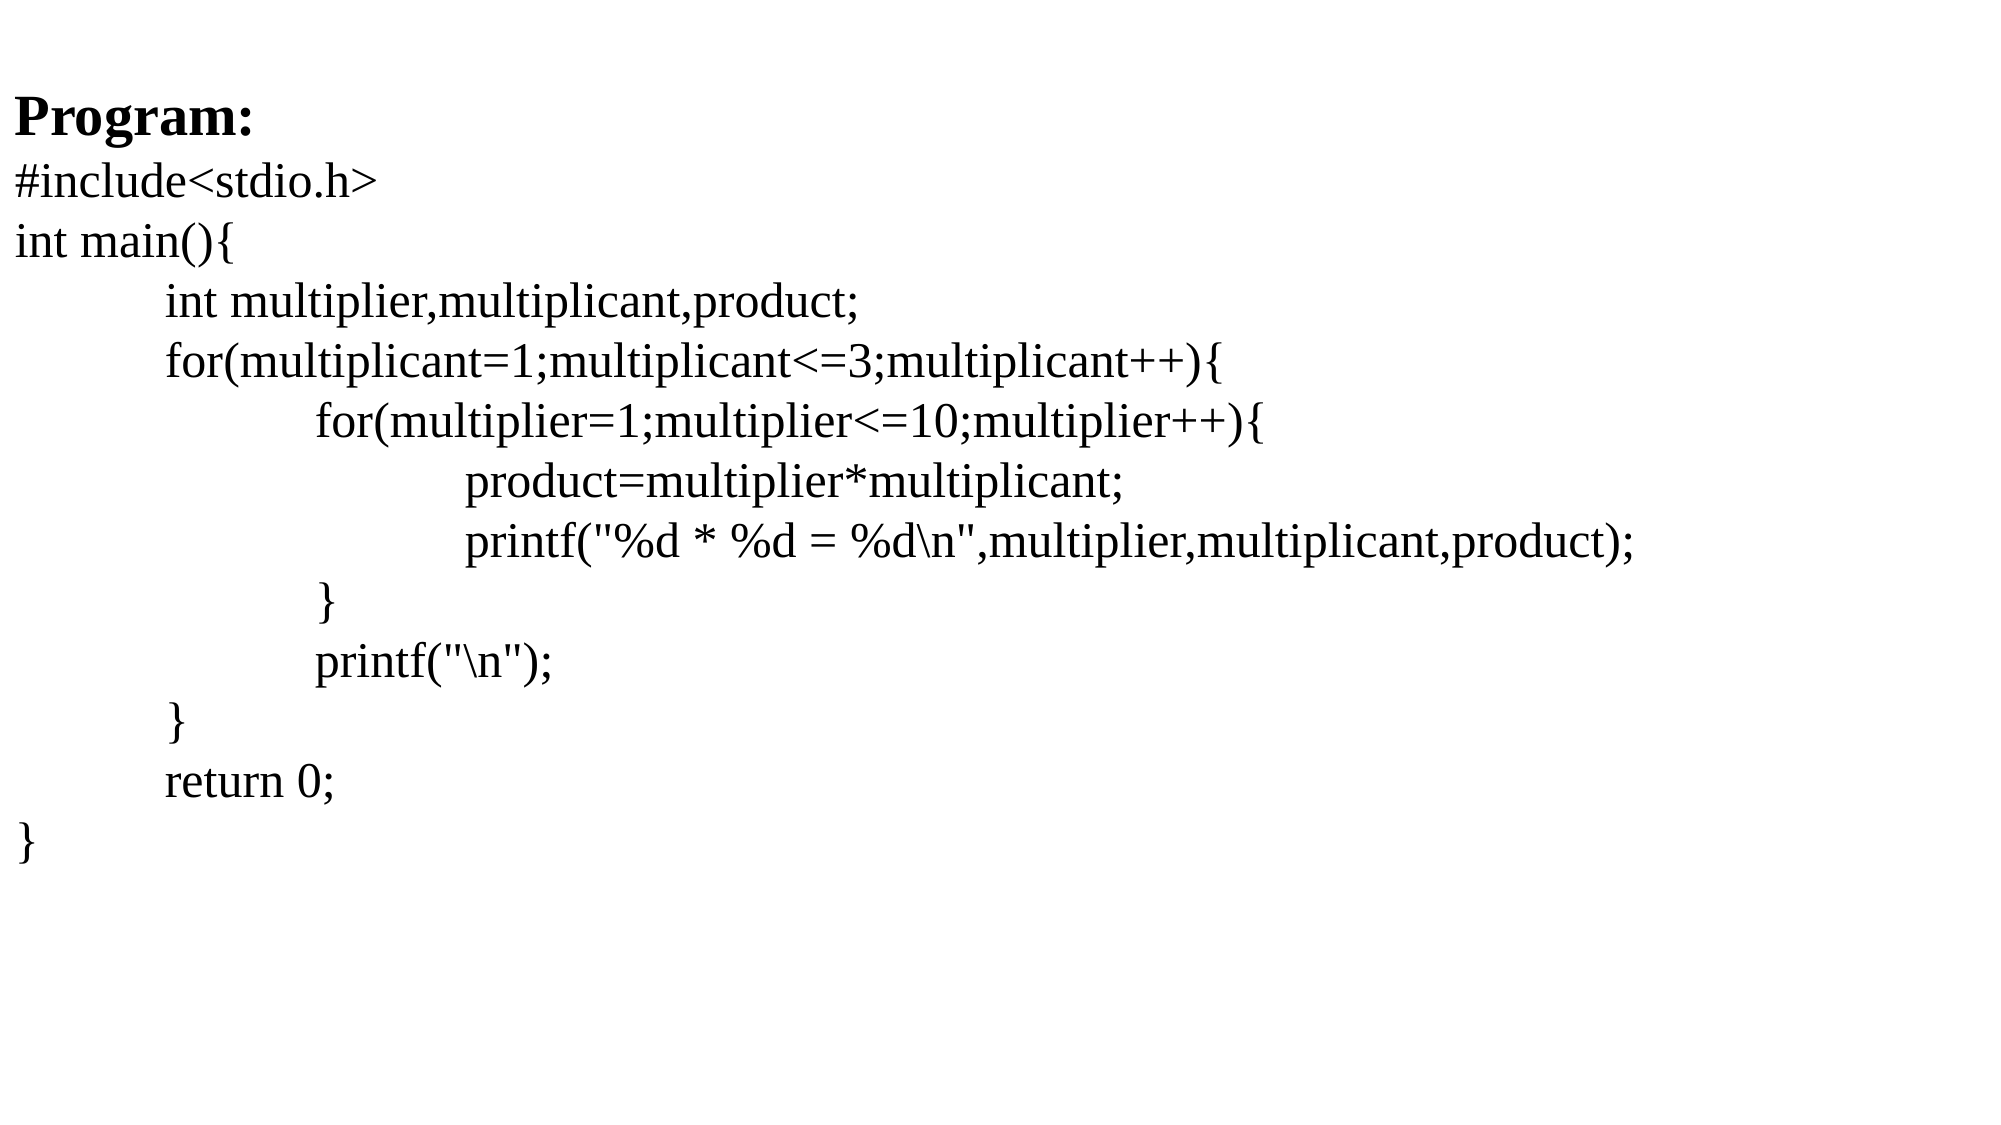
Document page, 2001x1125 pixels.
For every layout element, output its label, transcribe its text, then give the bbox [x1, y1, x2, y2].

text_box Program: #include<stdio.h> int main(){ int multiplier,multiplicant,product; for(multiplicant=1;multiplicant<=3;multiplicant++){ for(multiplier=1;multiplier<=10;multiplier++){ product=multiplier*multiplicant; printf("%d * %d = %d\n",multiplier,multiplicant,product); } printf("\n"); } return 0; } [0, 0, 2000, 1115]
